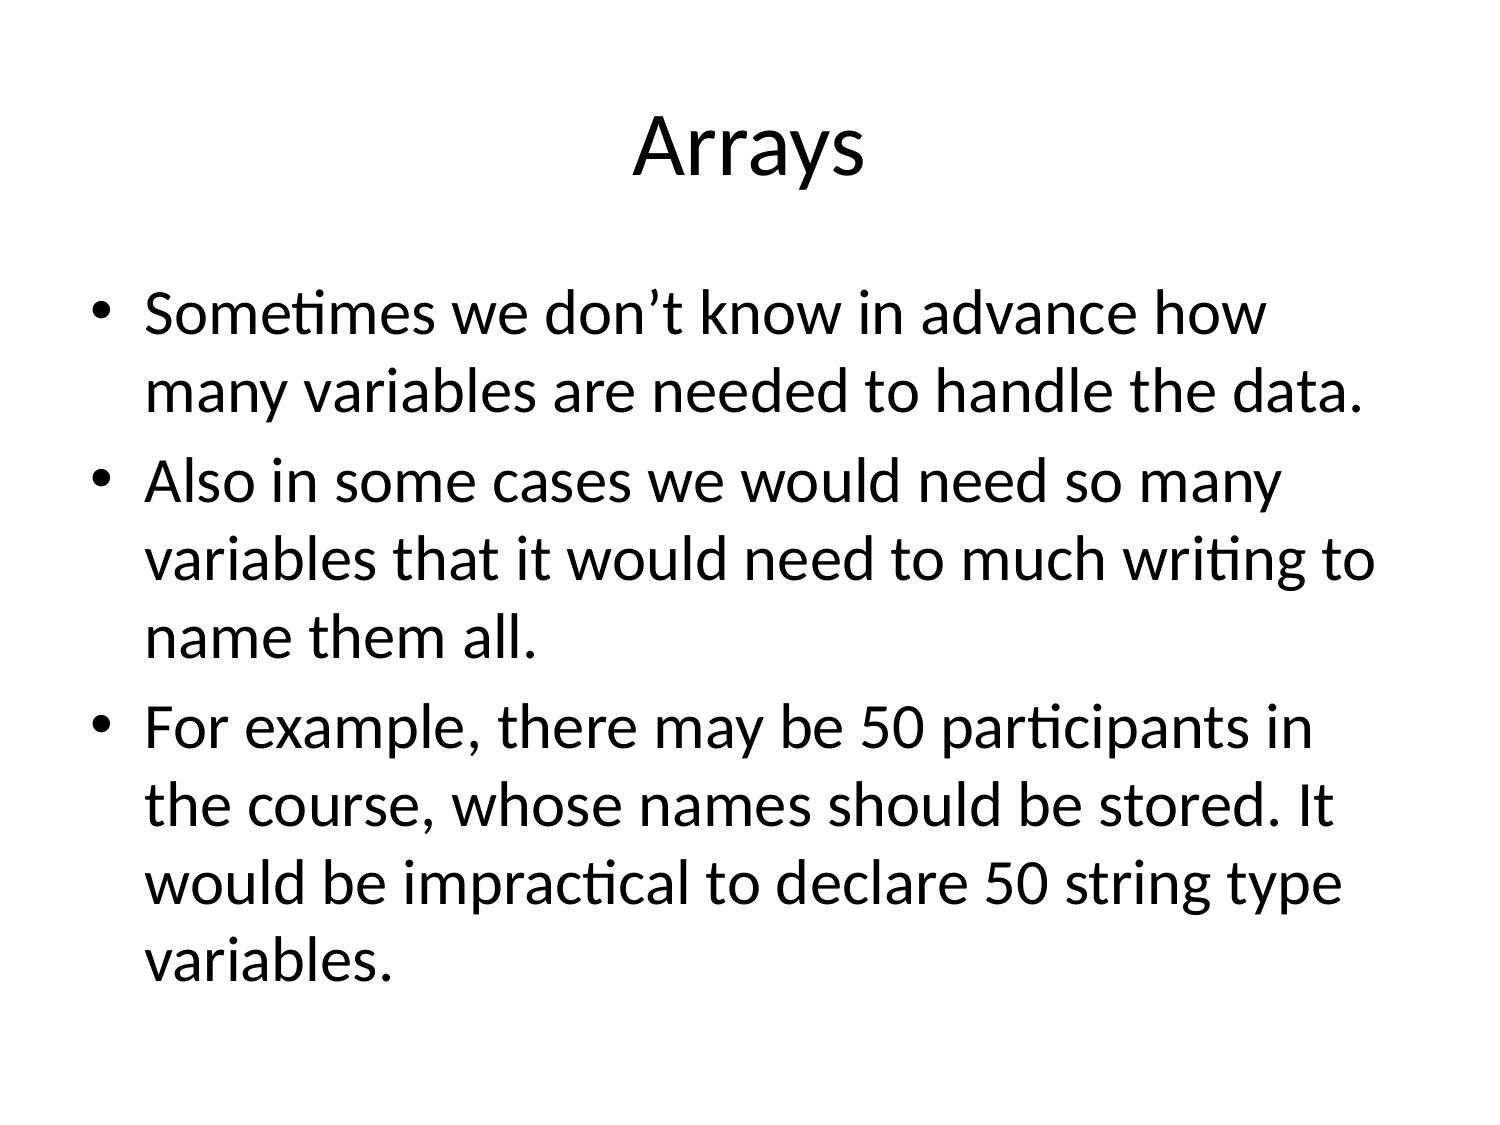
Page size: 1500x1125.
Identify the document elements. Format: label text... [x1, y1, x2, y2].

list Sometimes we don’t know in advance how many variables are needed to handle the data. Also in some cases we would need so many variables that it would need to much writing to name them all. For example, there may be 50 participants in the course, whose names should be stored. It would be impractical to declare 50 string type variables. [75, 262, 1425, 1005]
title Arrays [75, 45, 1425, 233]
